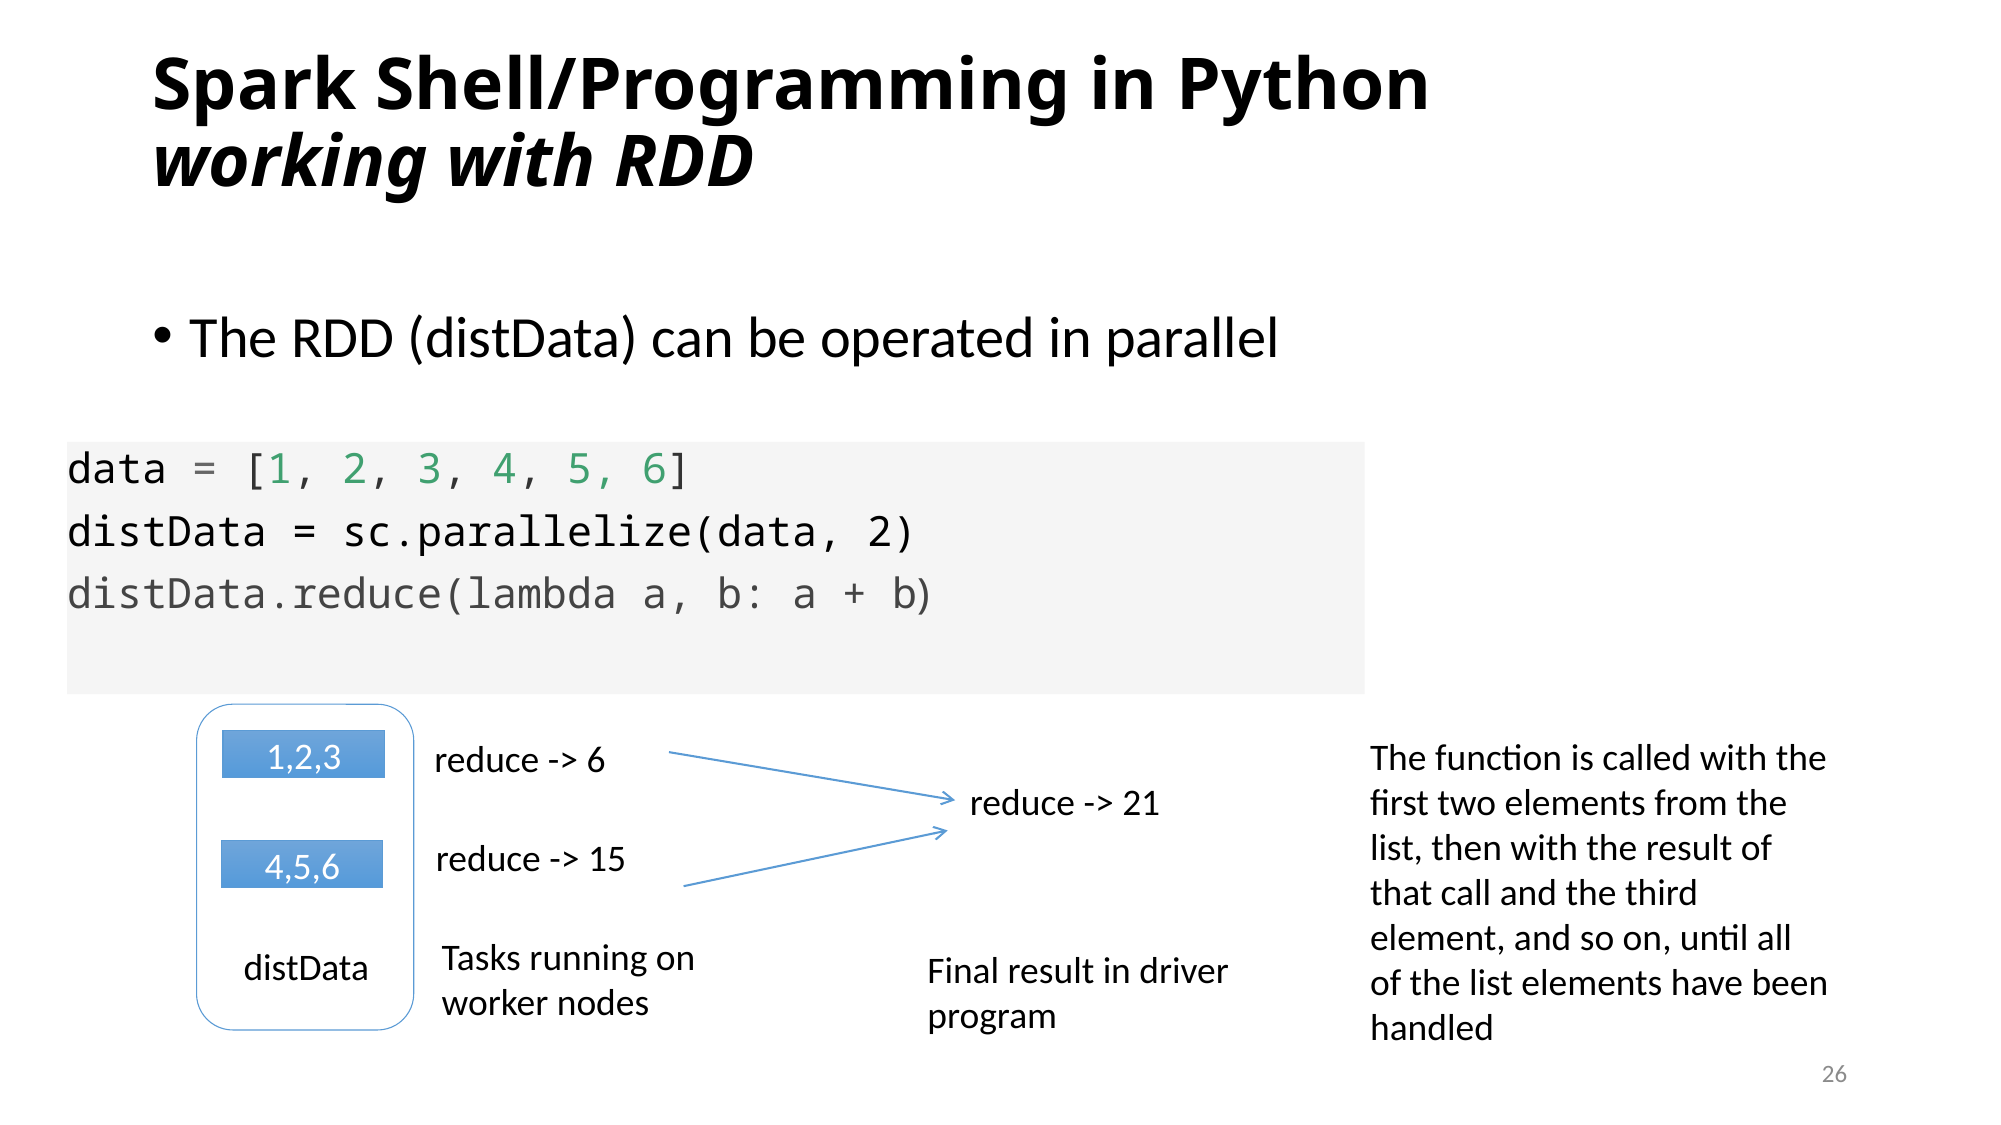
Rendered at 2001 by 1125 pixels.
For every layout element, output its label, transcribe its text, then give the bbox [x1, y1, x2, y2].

text_box reduce -> 21 [955, 770, 1184, 831]
text_box Tasks running on worker nodes [426, 925, 766, 1031]
text_box data = [1, 2, 3, 4, 5, 6] distData = sc.parallelize(data, 2) distData.reduce(lambda a, b: a + b) [67, 441, 1365, 695]
text_box The function is called with the first two elements from the list, then with the result of that call and the third element, and so on, until all of the list elements have been handled [1355, 725, 1847, 1056]
title Spark Shell/Programming in Python working with RDD [137, 39, 1863, 210]
list The RDD (distData) can be operated in parallel [137, 299, 1863, 1014]
text_box reduce -> 6 [419, 727, 649, 788]
text_box reduce -> 15 [421, 826, 687, 886]
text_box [683, 830, 948, 887]
slide_number 26 [1412, 1042, 1863, 1103]
text_box Final result in driver program [912, 939, 1252, 1044]
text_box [668, 752, 956, 801]
text_box distData [228, 936, 420, 996]
text_box [196, 703, 415, 1031]
